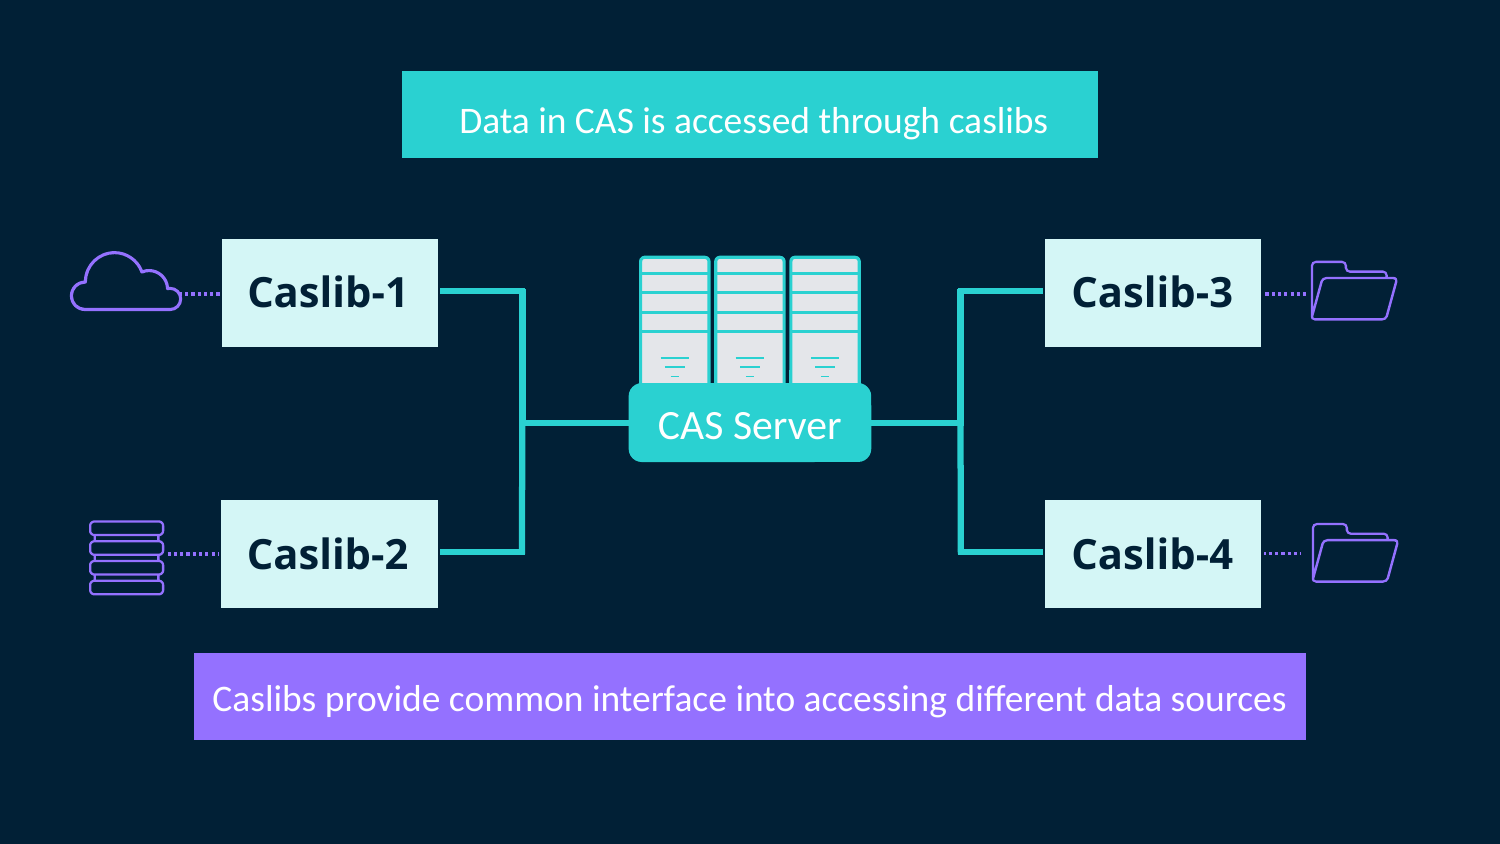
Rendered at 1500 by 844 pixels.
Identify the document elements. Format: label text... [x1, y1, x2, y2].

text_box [69, 251, 218, 596]
text_box Data in CAS is accessed through caslibs [400, 88, 1100, 148]
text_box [1263, 251, 1398, 596]
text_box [218, 237, 1263, 610]
text_box Caslibs provide common interface into accessing different data sources [192, 651, 1308, 742]
text_box [400, 69, 1100, 88]
text_box [400, 148, 1100, 160]
